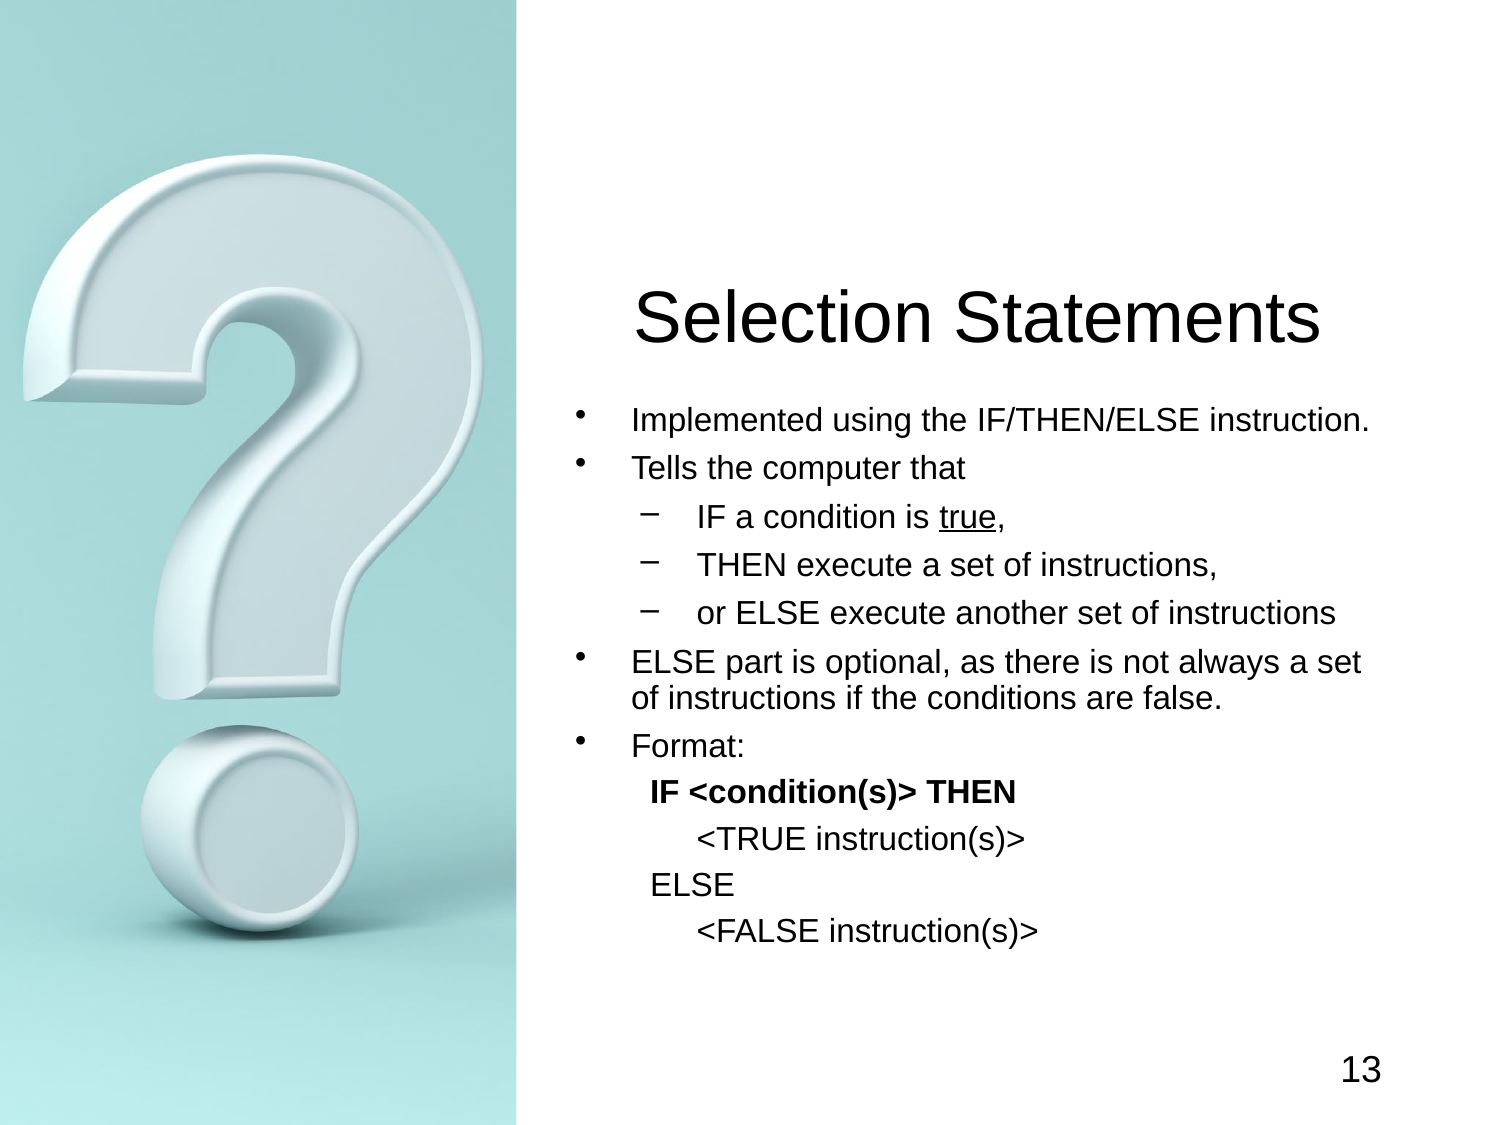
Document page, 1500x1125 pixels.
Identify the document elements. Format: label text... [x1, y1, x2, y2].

text_box [518, 0, 1500, 1125]
picture [0, 0, 517, 1125]
slide_number 13 [1130, 1042, 1398, 1103]
list Implemented using the IF/THEN/ELSE instruction. Tells the computer that IF a condition is true, THEN execute a set of instructions, or ELSE execute another set of instructions ELSE part is optional, as there is not always a set of instructions if the conditions are false. Format: IF <condition(s)> THEN <TRUE instruction(s)> ELSE <FALSE instruction(s)> [560, 395, 1397, 1004]
title Selection Statements [560, 90, 1397, 365]
